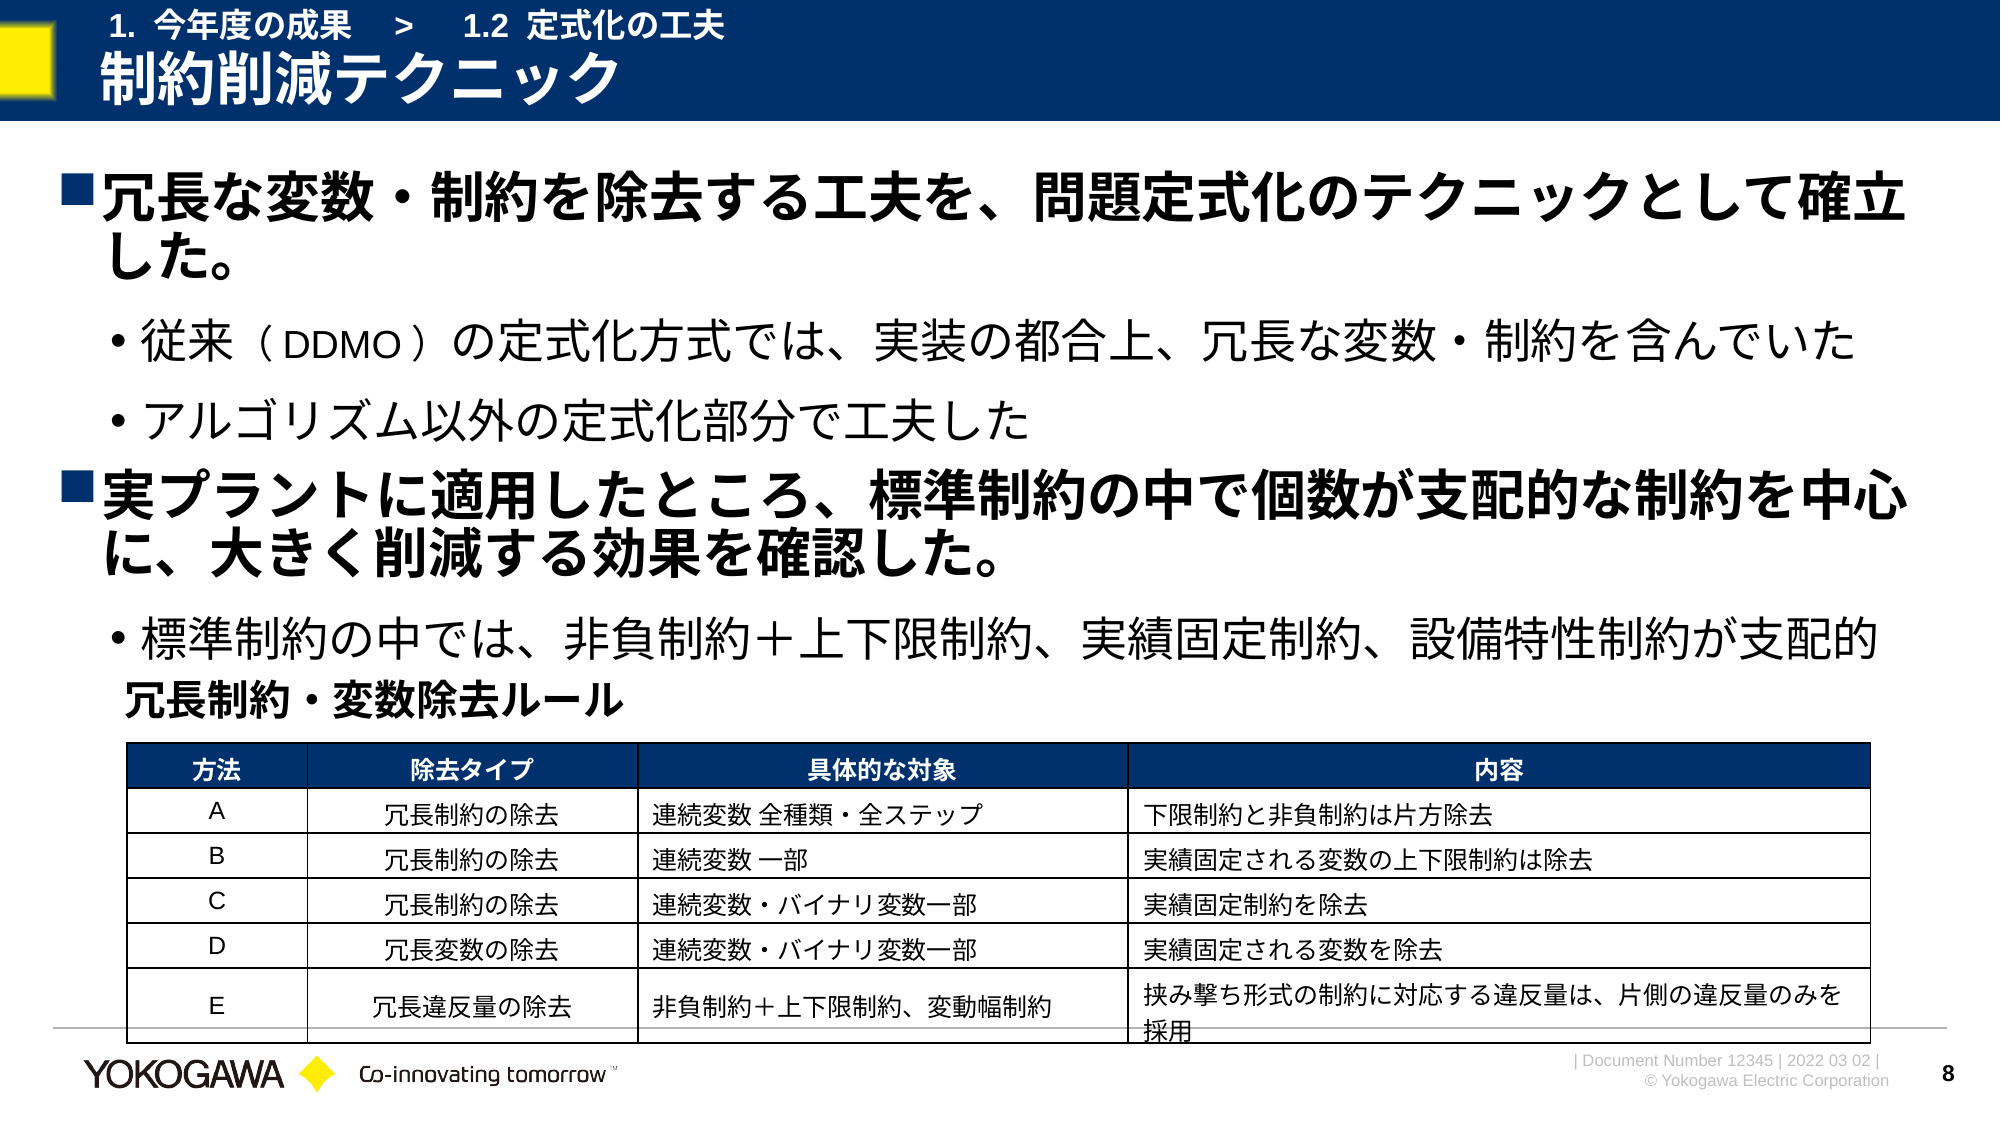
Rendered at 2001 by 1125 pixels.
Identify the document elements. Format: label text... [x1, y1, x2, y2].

table_header 除去タイプ [308, 744, 637, 787]
table_cell C [128, 879, 307, 922]
table_header 方法 [128, 744, 307, 787]
table_cell 冗長制約の除去 [308, 879, 637, 922]
table_cell 連続変数 全種類・全ステップ [639, 789, 1127, 832]
slide_number 8 [1904, 1042, 1970, 1103]
table_cell 連続変数・バイナリ変数一部 [639, 879, 1127, 922]
list 冗長な変数・制約を除去する工夫を、問題定式化のテクニックとして確立した。 従来（DDMO）の定式化方式では、実装の都合上、冗長な変数・制約を含んでいた アルゴリズム以外の定式化部分で工夫した 実プラントに適用したところ、標準制約の中で個数が支配的な制約を中心に、大きく削減する効果を確認した。 標準制約の中では、非負制約＋上下限制約、実績固定制約、設備特性制約が支配的 [42, 162, 1955, 678]
table_cell A [128, 789, 307, 832]
table_header 具体的な対象 [639, 744, 1127, 787]
table_cell 挟み撃ち形式の制約に対応する違反量は、片側の違反量のみを採用 [1129, 969, 1870, 1042]
text_box 冗長制約・変数除去ルール [109, 666, 640, 732]
table_cell 実績固定される変数の上下限制約は除去 [1129, 834, 1870, 877]
table_cell 冗長制約の除去 [308, 834, 637, 877]
table_cell D [128, 924, 307, 967]
table_header 内容 [1129, 744, 1870, 787]
table_cell 実績固定制約を除去 [1129, 879, 1870, 922]
picture [83, 1055, 617, 1093]
text_box 1. 今年度の成果 > 1.2 定式化の工夫 [93, 0, 836, 52]
table_cell 非負制約＋上下限制約、変動幅制約 [639, 969, 1127, 1042]
table_cell B [128, 834, 307, 877]
table_cell E [128, 969, 307, 1042]
table_cell 連続変数・バイナリ変数一部 [639, 924, 1127, 967]
text_box 制約削減テクニック [84, 39, 1955, 125]
table_cell 冗長変数の除去 [308, 924, 637, 967]
picture [0, 6, 69, 115]
table_cell 下限制約と非負制約は片方除去 [1129, 789, 1870, 832]
table_cell 実績固定される変数を除去 [1129, 924, 1870, 967]
table_cell 連続変数 一部 [639, 834, 1127, 877]
table_cell 冗長違反量の除去 [308, 969, 637, 1042]
table_cell 冗長制約の除去 [308, 789, 637, 832]
